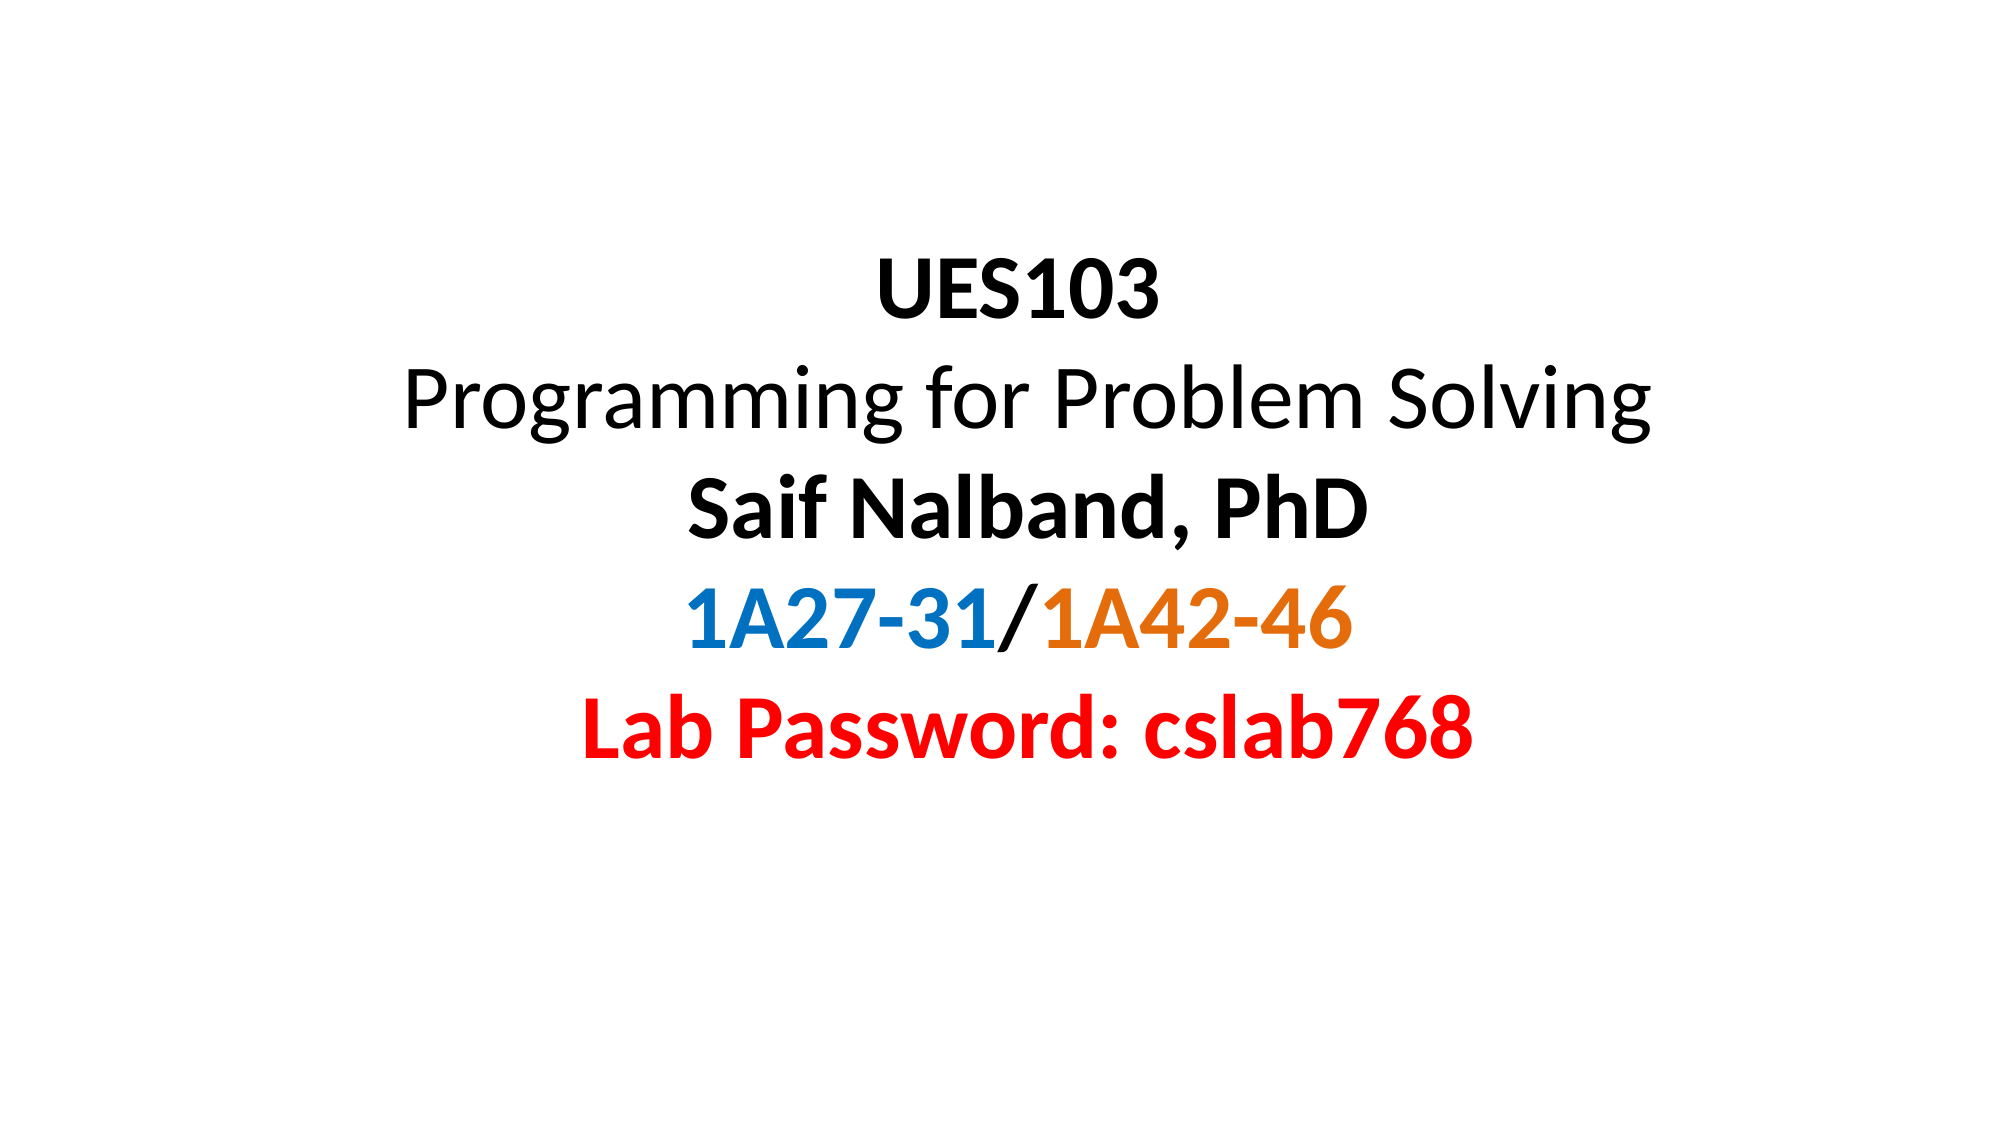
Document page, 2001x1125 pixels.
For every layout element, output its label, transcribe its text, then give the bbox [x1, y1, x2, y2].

title UES103 Programming for Problem Solving Saif Nalband, PhD 1A27-31/1A42-46 Lab Password: cslab768 [128, 85, 1929, 919]
